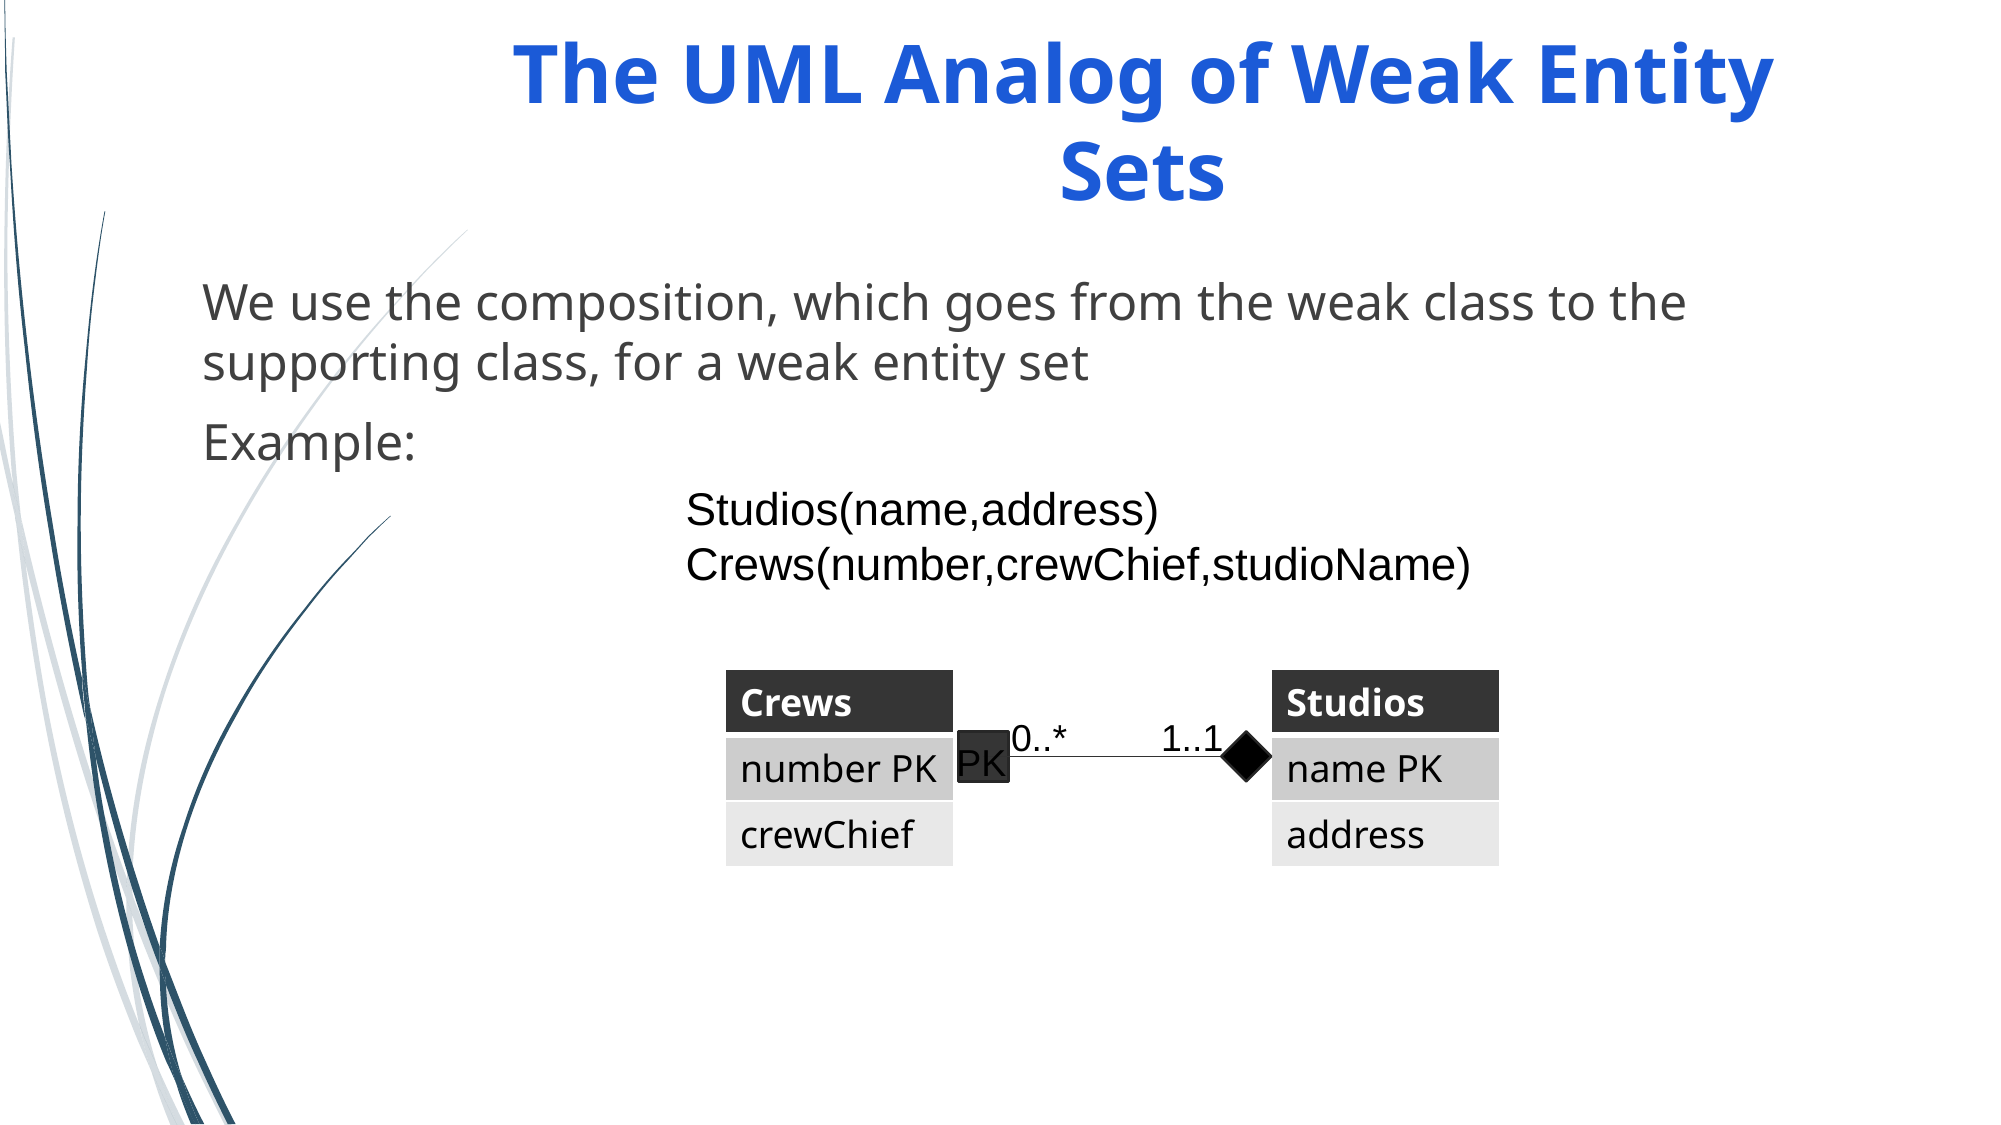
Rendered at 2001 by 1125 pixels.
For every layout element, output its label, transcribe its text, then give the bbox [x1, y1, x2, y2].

table_header Studios [1489, 670, 1499, 732]
table_cell name PK [1272, 738, 1499, 800]
table_cell number PK [726, 793, 953, 800]
table_cell address [1272, 802, 1499, 866]
list We use the composition, which goes from the weak class to the supporting class, for a weak entity set Example: [187, 262, 1875, 958]
table_cell crewChief [726, 802, 953, 866]
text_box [670, 472, 1489, 793]
title The UML Analog of Weak Entity Sets [412, 14, 1875, 225]
